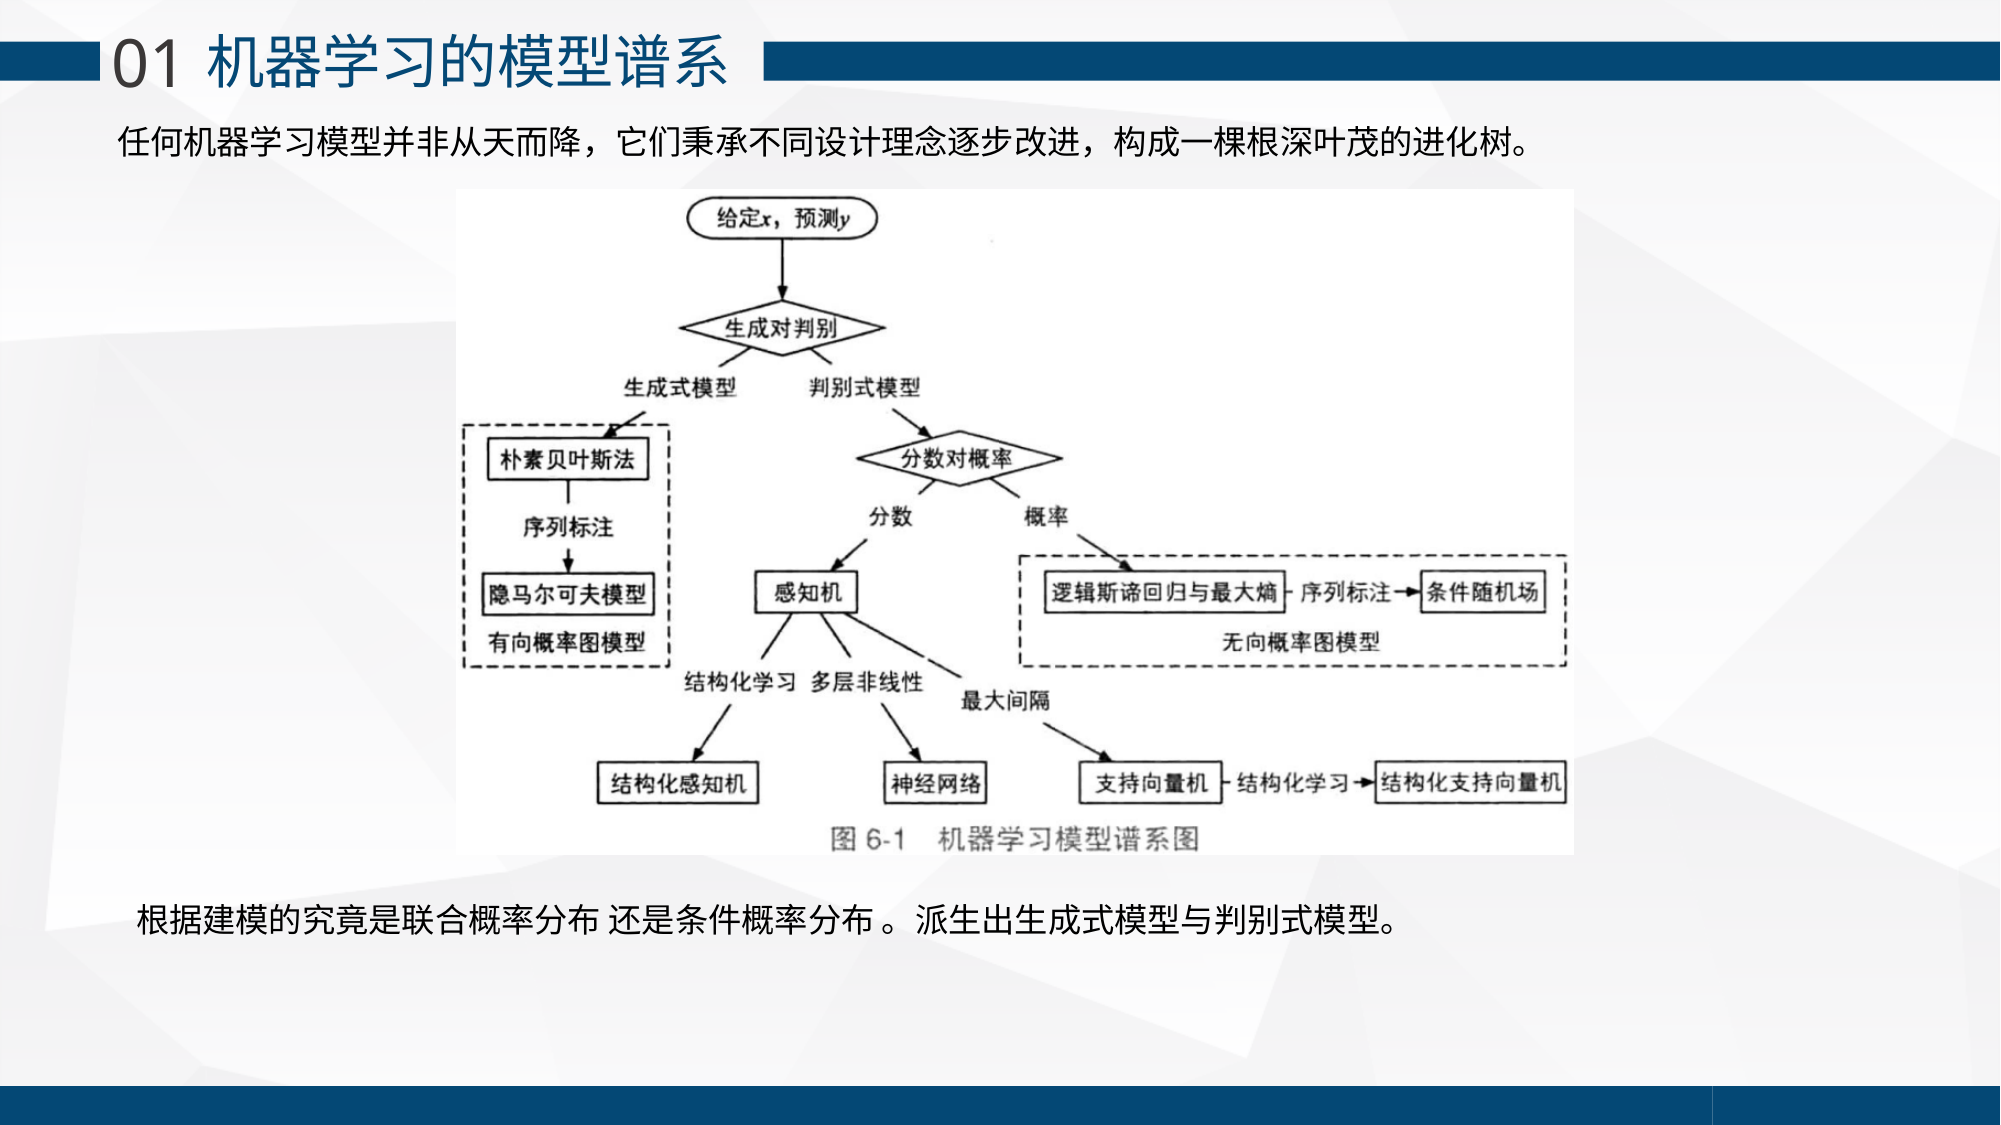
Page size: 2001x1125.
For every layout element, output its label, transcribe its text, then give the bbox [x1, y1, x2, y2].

text_box [805, 41, 2000, 82]
text_box 任何机器学习模型并非从天而降，它们秉承不同设计理念逐步改进，构成一棵根深叶茂的进化树。 [56, 103, 1945, 169]
text_box [0, 41, 90, 82]
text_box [90, 13, 805, 110]
picture [0, 0, 2001, 1125]
text_box [1713, 1085, 2000, 1125]
text_box [0, 1085, 1713, 1125]
